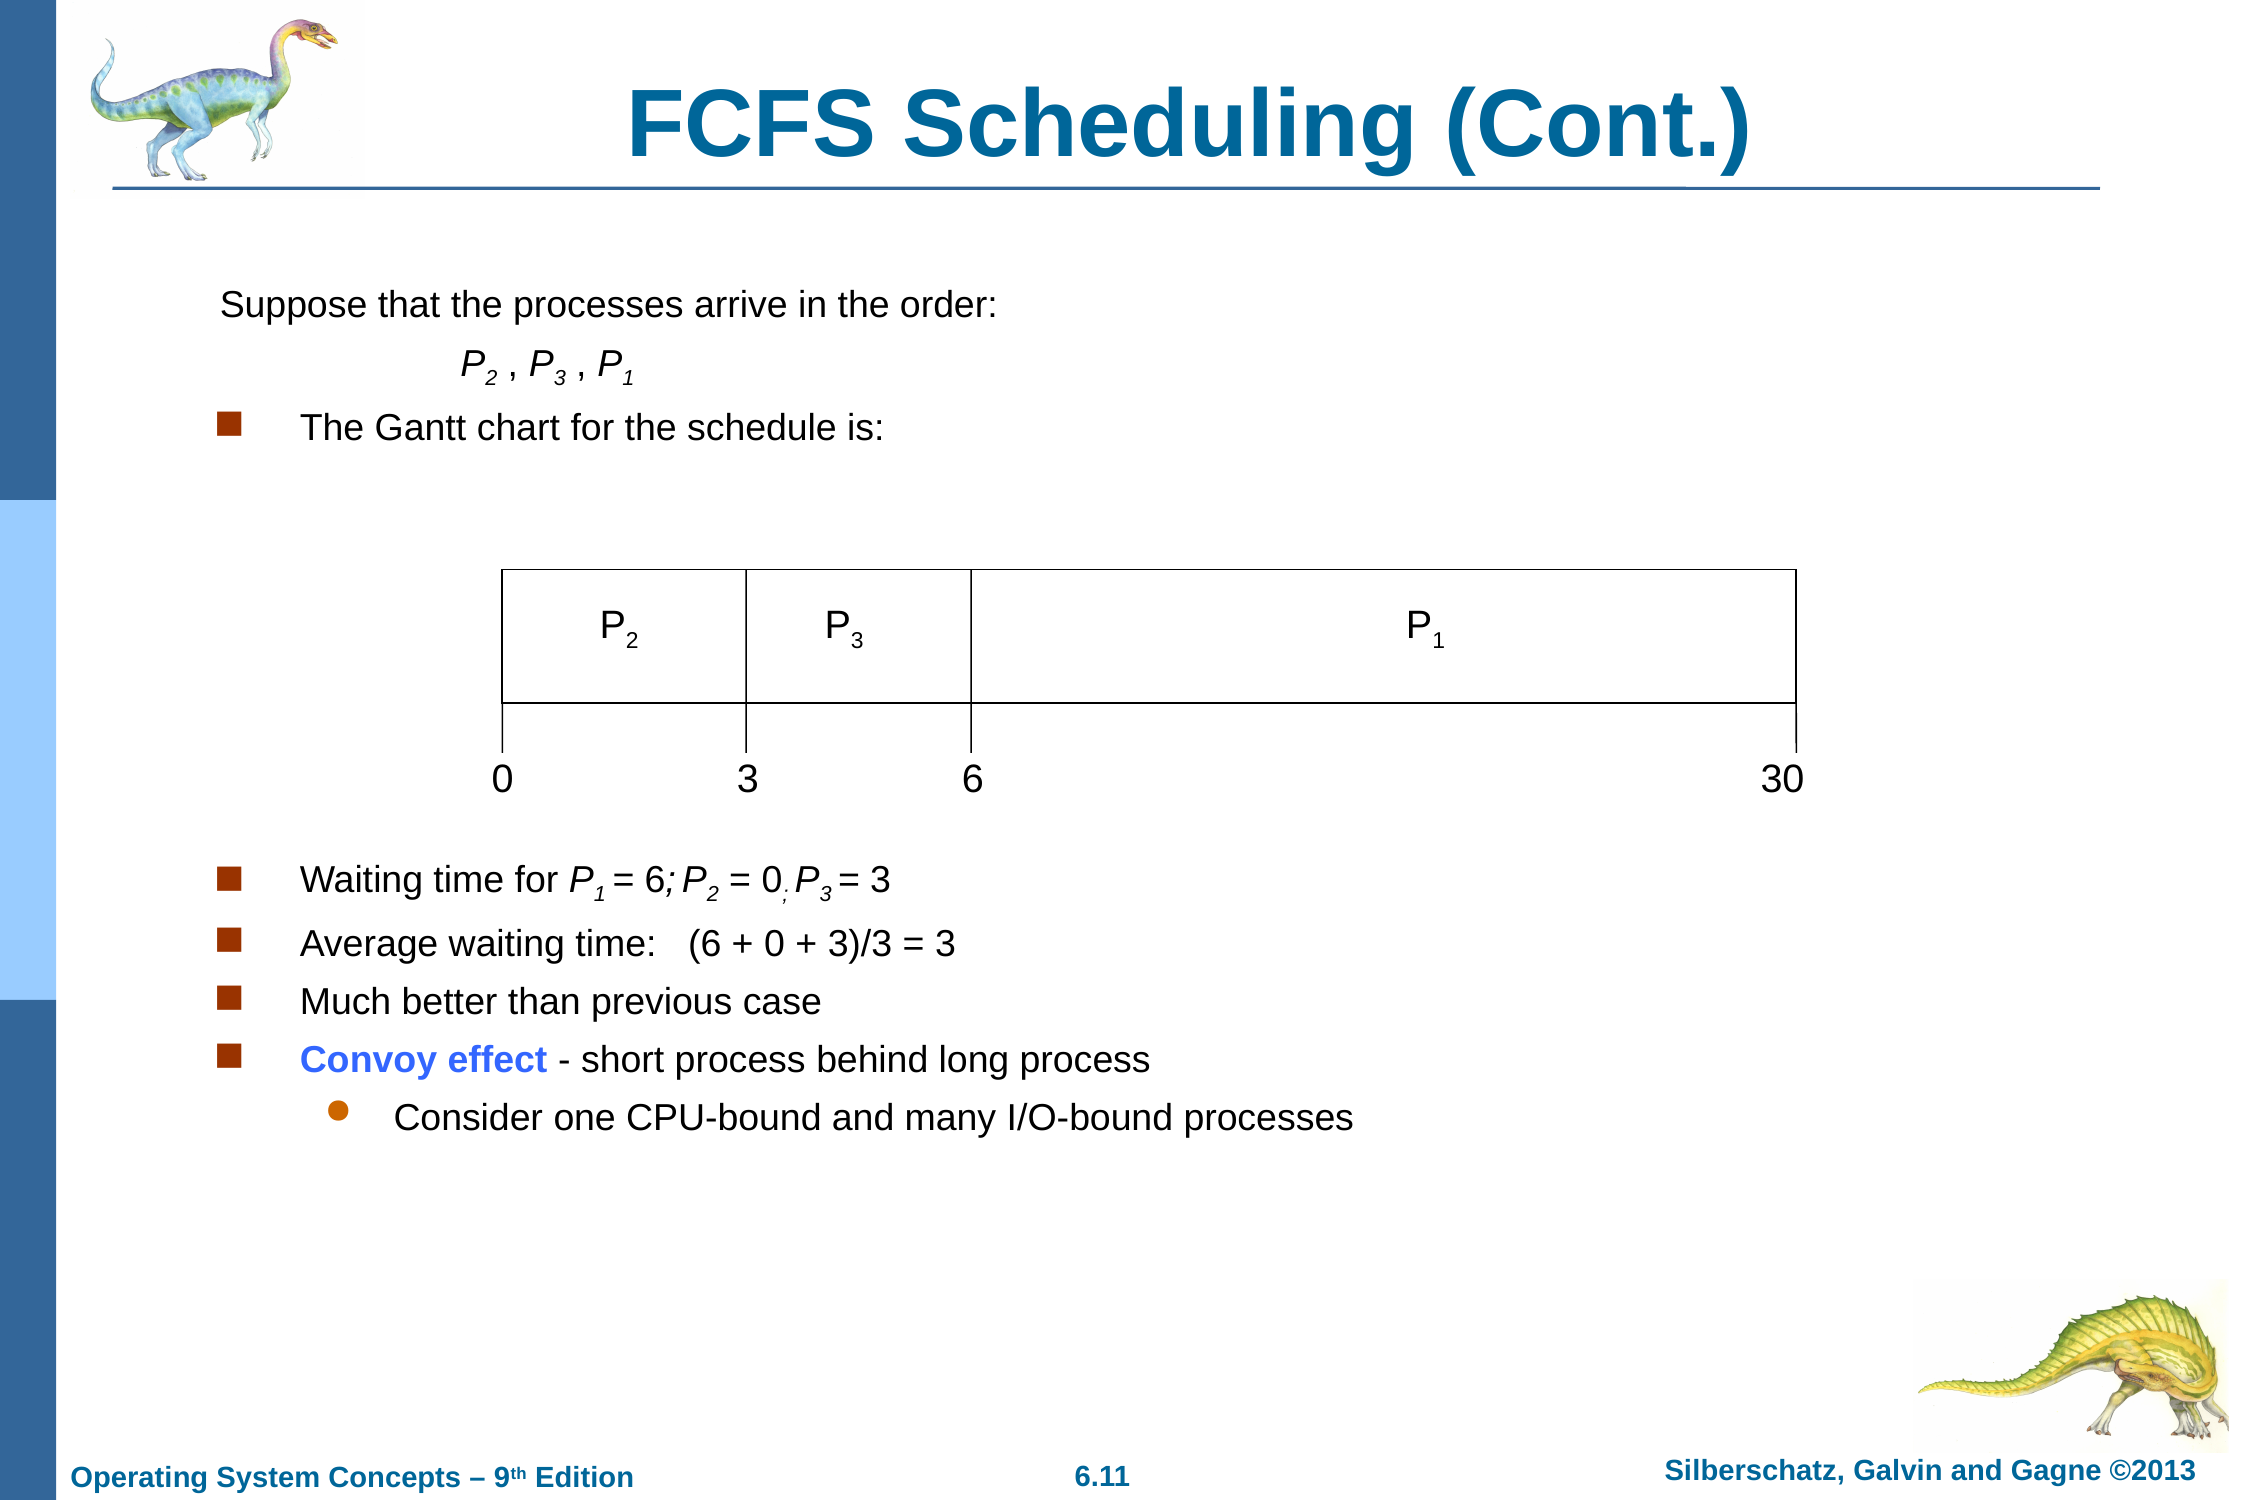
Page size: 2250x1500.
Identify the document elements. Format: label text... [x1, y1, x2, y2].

list Suppose that the processes arrive in the order: P2 , P3 , P1 The Gantt chart for the schedule is: Waiting time for P1 = 6; P2 = 0; P3 = 3 Average waiting time: (6 + 0 + 3)/3 = 3 Much better than previous case Convoy effect - short process behind long process Consider one CPU-bound and many I/O-bound processes [198, 269, 2224, 1261]
picture [1913, 1279, 2229, 1453]
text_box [476, 569, 1821, 808]
title FCFS Scheduling (Cont.) [241, 60, 2138, 187]
picture [70, 0, 365, 199]
